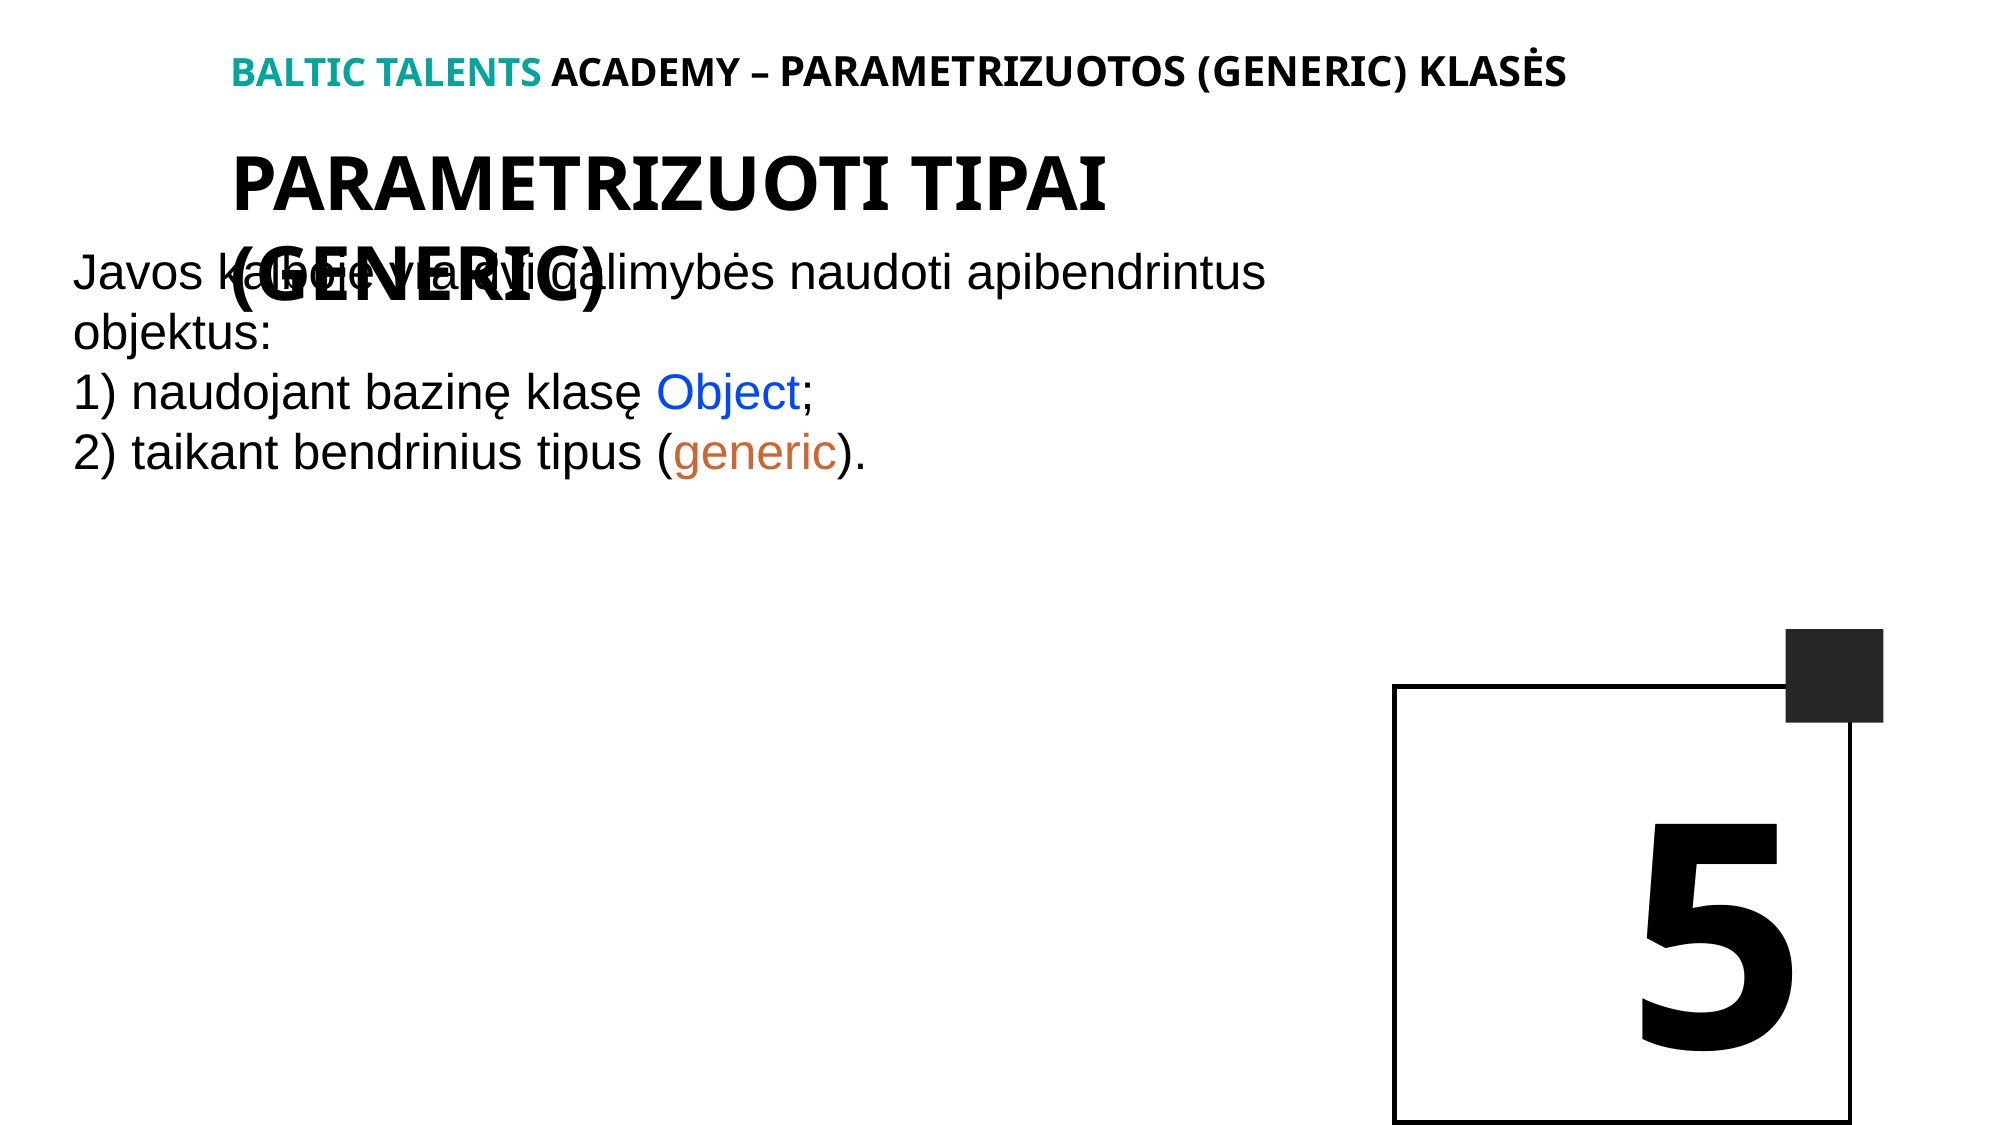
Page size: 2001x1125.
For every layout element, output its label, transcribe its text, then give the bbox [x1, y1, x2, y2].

text_box [1784, 628, 1884, 724]
text_box 5 [1254, 729, 1817, 1125]
text_box parametrizuoti tipai (generic) [209, 253, 1440, 344]
text_box Javos kalboje yra dvi galimybės naudoti apibendrintus objektus: 1) naudojant bazinę klasę Object; 2) taikant bendrinius tipus (generic). [62, 234, 1458, 485]
text_box [1393, 685, 1851, 1124]
text_box BALTIc TALENTs AcADEMy – Parametrizuotos (generic) klasės [209, 34, 1698, 253]
